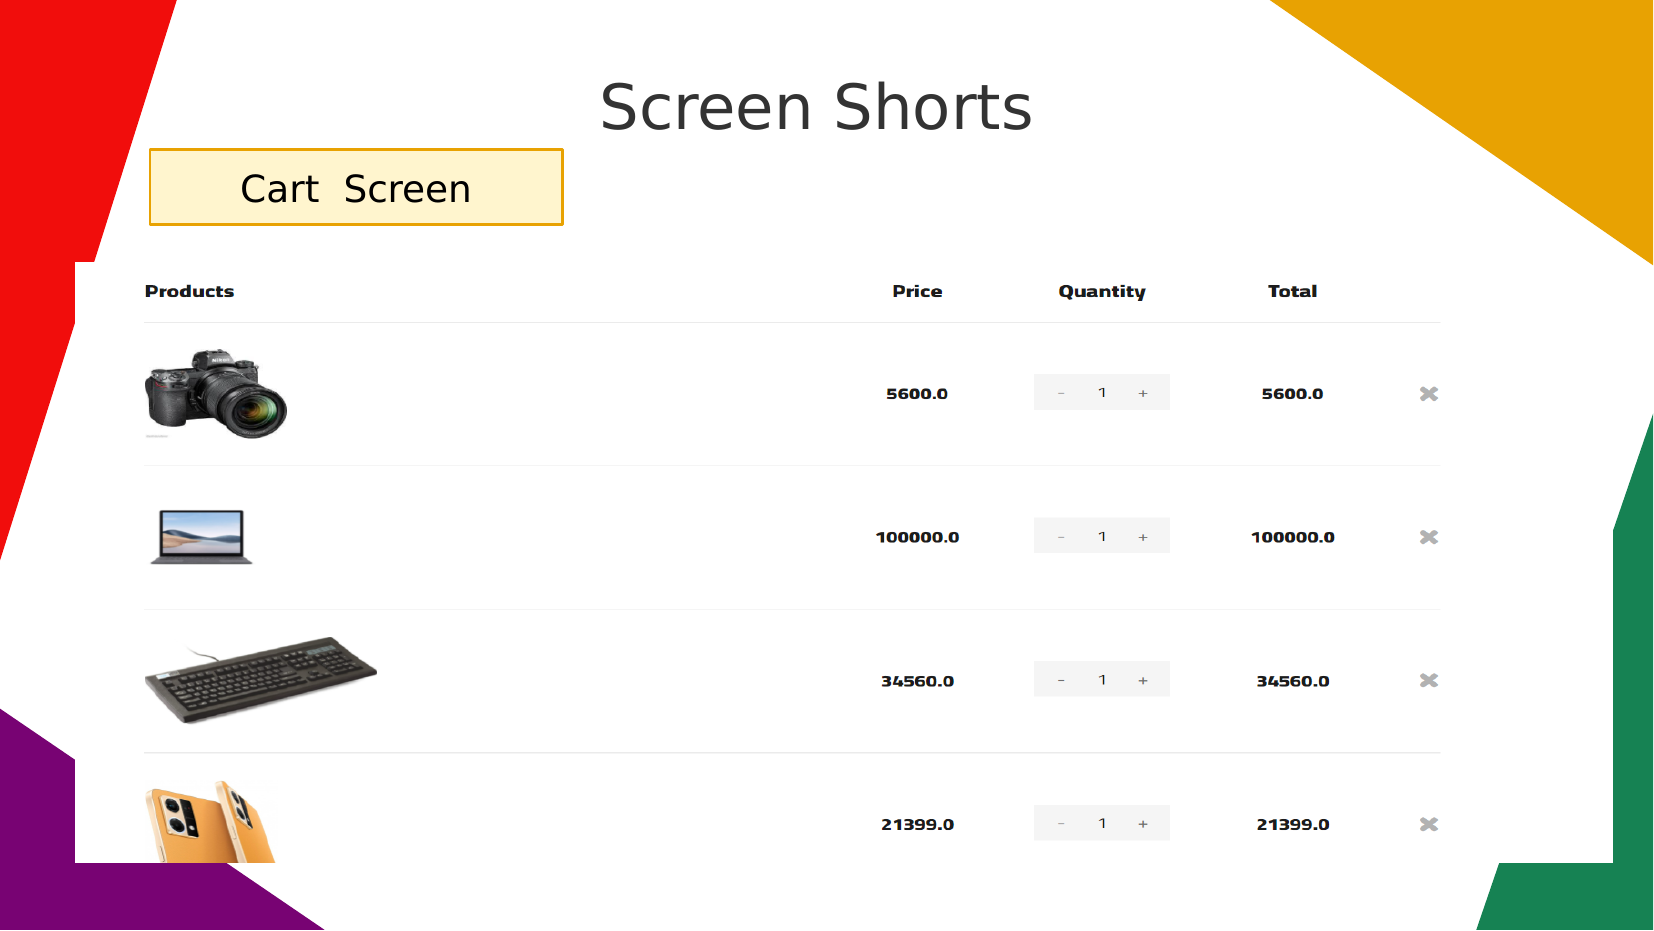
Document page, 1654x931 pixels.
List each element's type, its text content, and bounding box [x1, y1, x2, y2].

title Screen Shorts [118, 59, 1536, 150]
text_box Cart Screen [150, 149, 563, 225]
picture [74, 262, 1613, 863]
